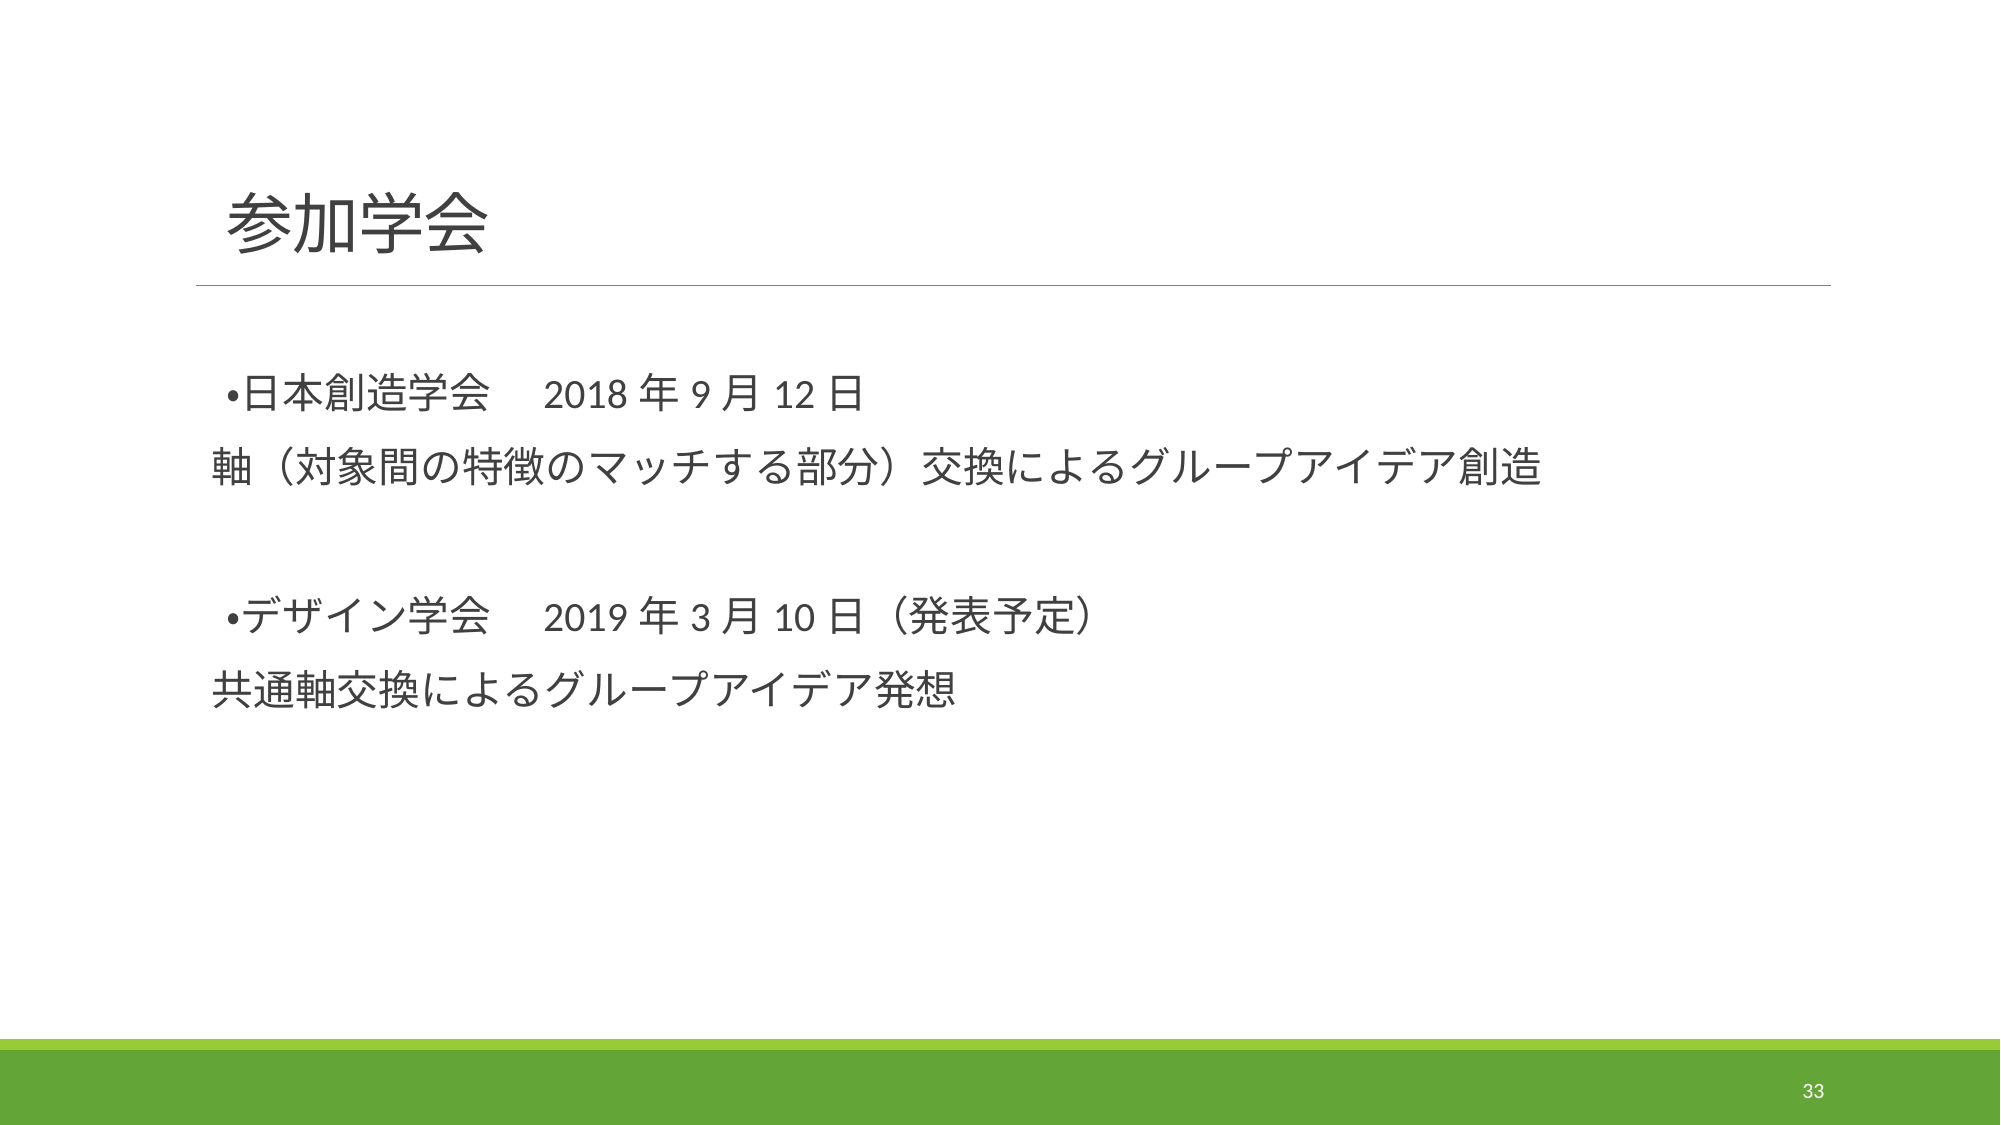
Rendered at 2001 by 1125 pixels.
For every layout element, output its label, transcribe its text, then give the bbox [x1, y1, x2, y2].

slide_number 32 [1624, 1059, 1840, 1120]
title 参加学会 [211, 157, 608, 270]
list ・日本創造学会 2018年9月12日 軸（対象間の特徴のマッチする部分）交換によるグループアイデア創造 ・デザイン学会 2019年3月10日（発表予定） 共通軸交換によるグループアイデア発想 [211, 365, 1675, 915]
